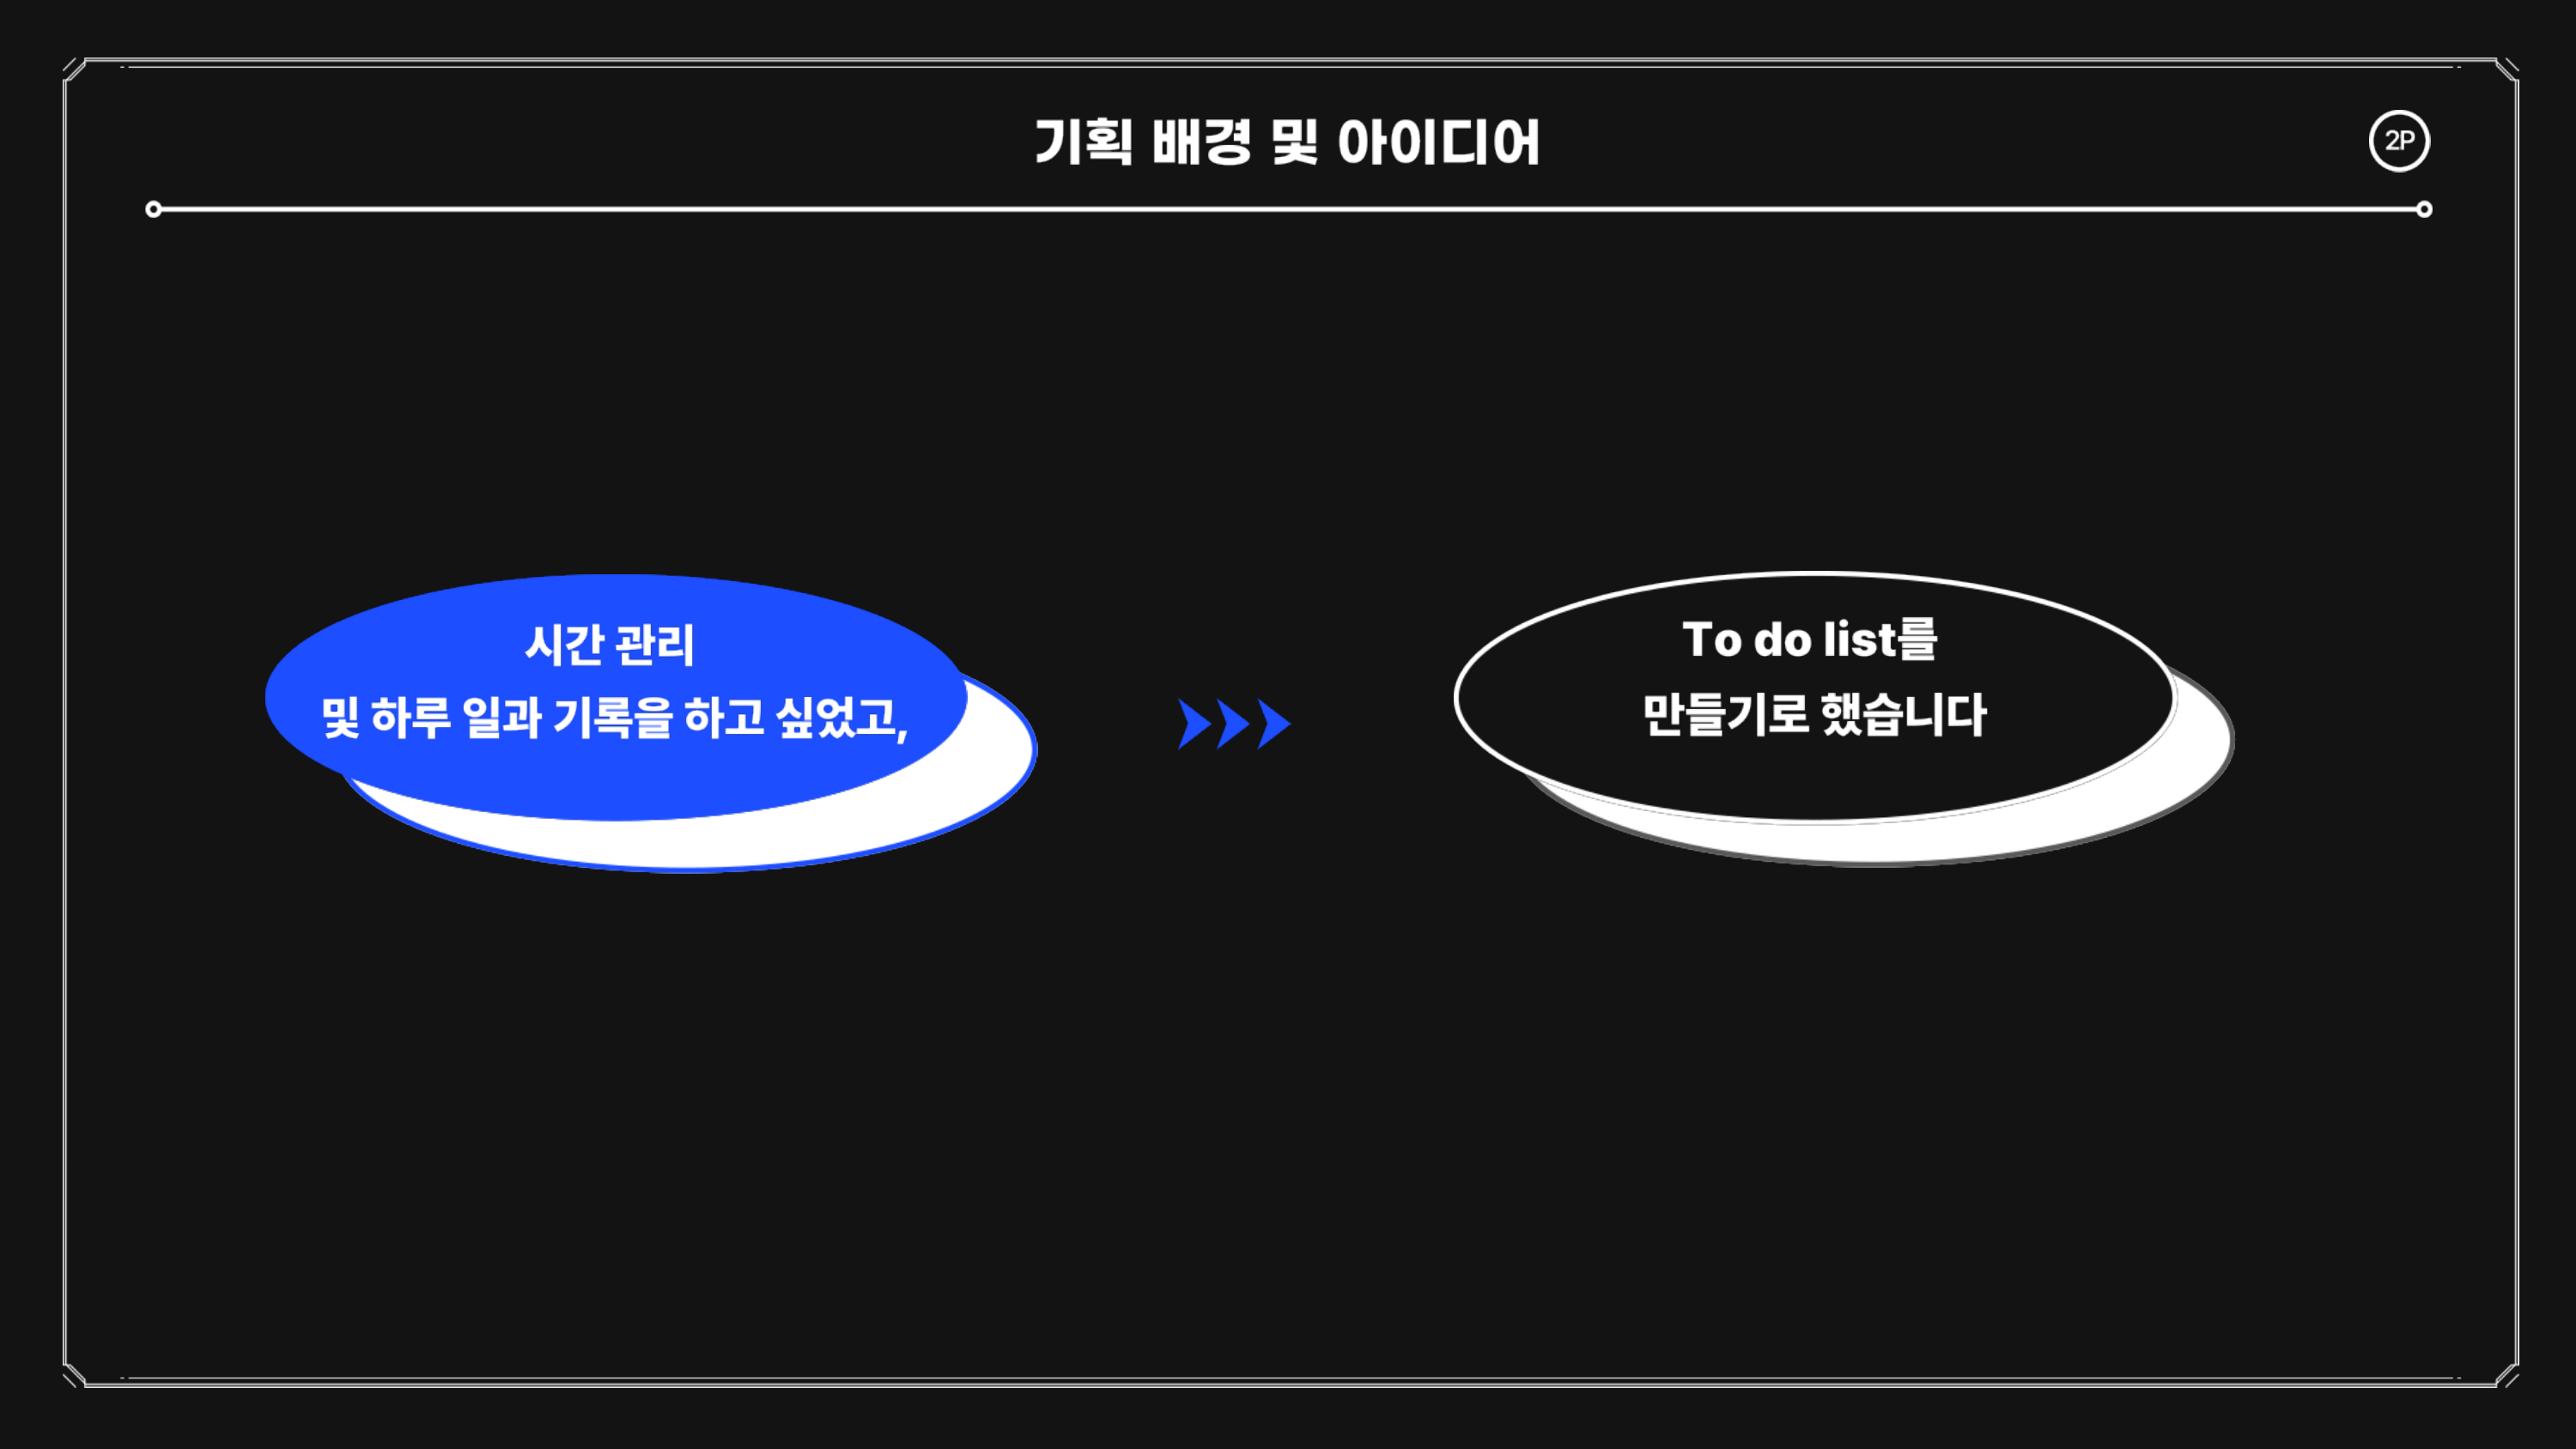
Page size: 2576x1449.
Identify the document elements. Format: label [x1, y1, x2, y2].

text_box [2368, 110, 2431, 173]
text_box [336, 627, 1038, 874]
text_box [144, 200, 2433, 218]
text_box [1178, 698, 1291, 751]
picture [939, 101, 1565, 191]
picture [295, 605, 934, 767]
text_box [62, 58, 2519, 1388]
text_box [1454, 571, 2238, 869]
text_box [265, 574, 968, 822]
